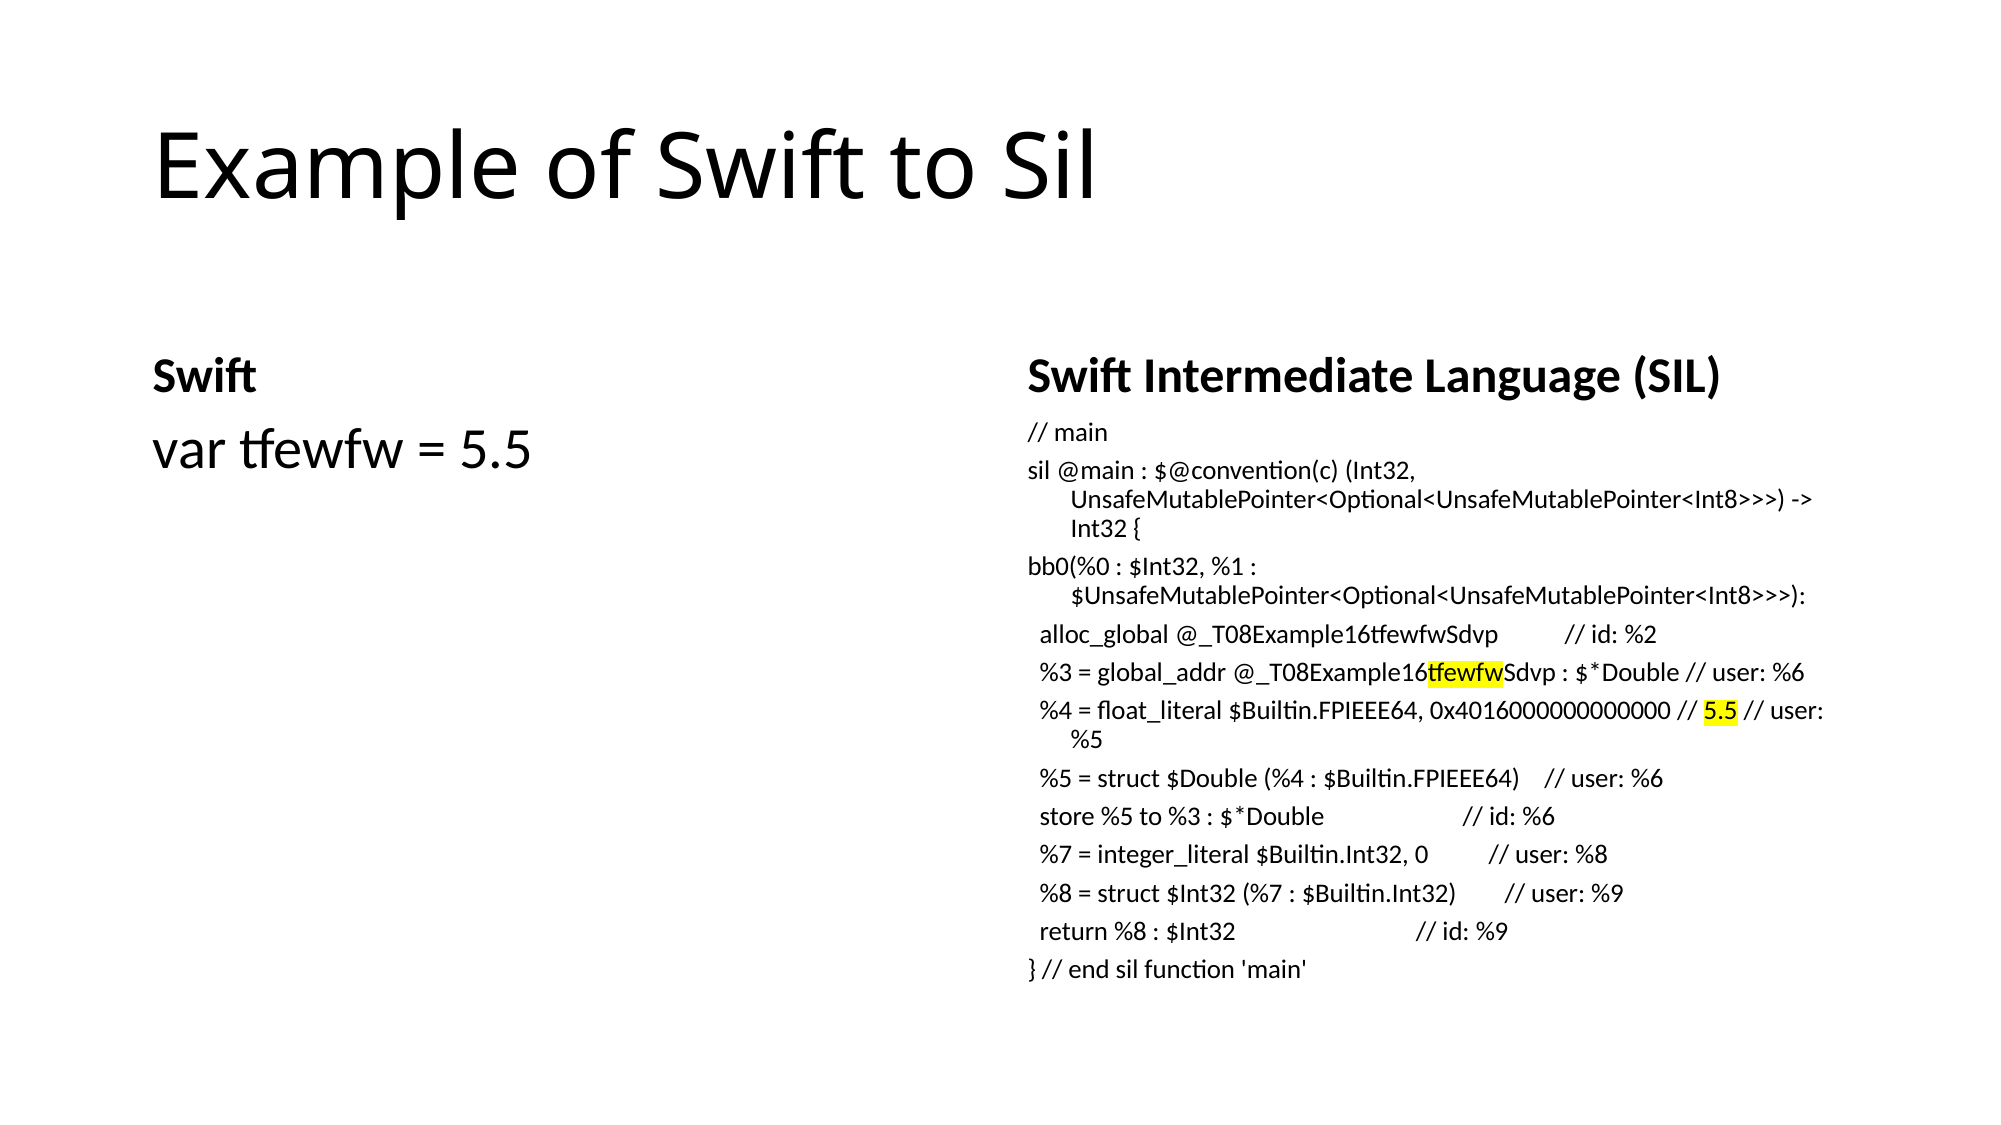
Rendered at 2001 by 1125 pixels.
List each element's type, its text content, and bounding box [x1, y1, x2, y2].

list var tfewfw = 5.5 [137, 410, 984, 1016]
list // main sil @main : $@convention(c) (Int32, UnsafeMutablePointer<Optional<UnsafeMutablePointer<Int8>>>) -> Int32 { bb0(%0 : $Int32, %1 : $UnsafeMutablePointer<Optional<UnsafeMutablePointer<Int8>>>): alloc_global @_T08Example16tfewfwSdvp // id: %2 %3 = global_addr @_T08Example16tfewfwSdvp : $*Double // user: %6 %4 = float_literal $Builtin.FPIEEE64, 0x4016000000000000 // 5.5 // user: %5 %5 = struct $Double (%4 : $Builtin.FPIEEE64) // user: %6 store %5 to %3 : $*Double // id: %6 %7 = integer_literal $Builtin.Int32, 0 // user: %8 %8 = struct $Int32 (%7 : $Builtin.Int32) // user: %9 return %8 : $Int32 // id: %9 } // end sil function 'main' [1012, 410, 1863, 1016]
list Swift Intermediate Language (SIL) [1012, 275, 1863, 410]
list Swift [137, 275, 984, 410]
title Example of Swift to Sil [137, 59, 1863, 278]
